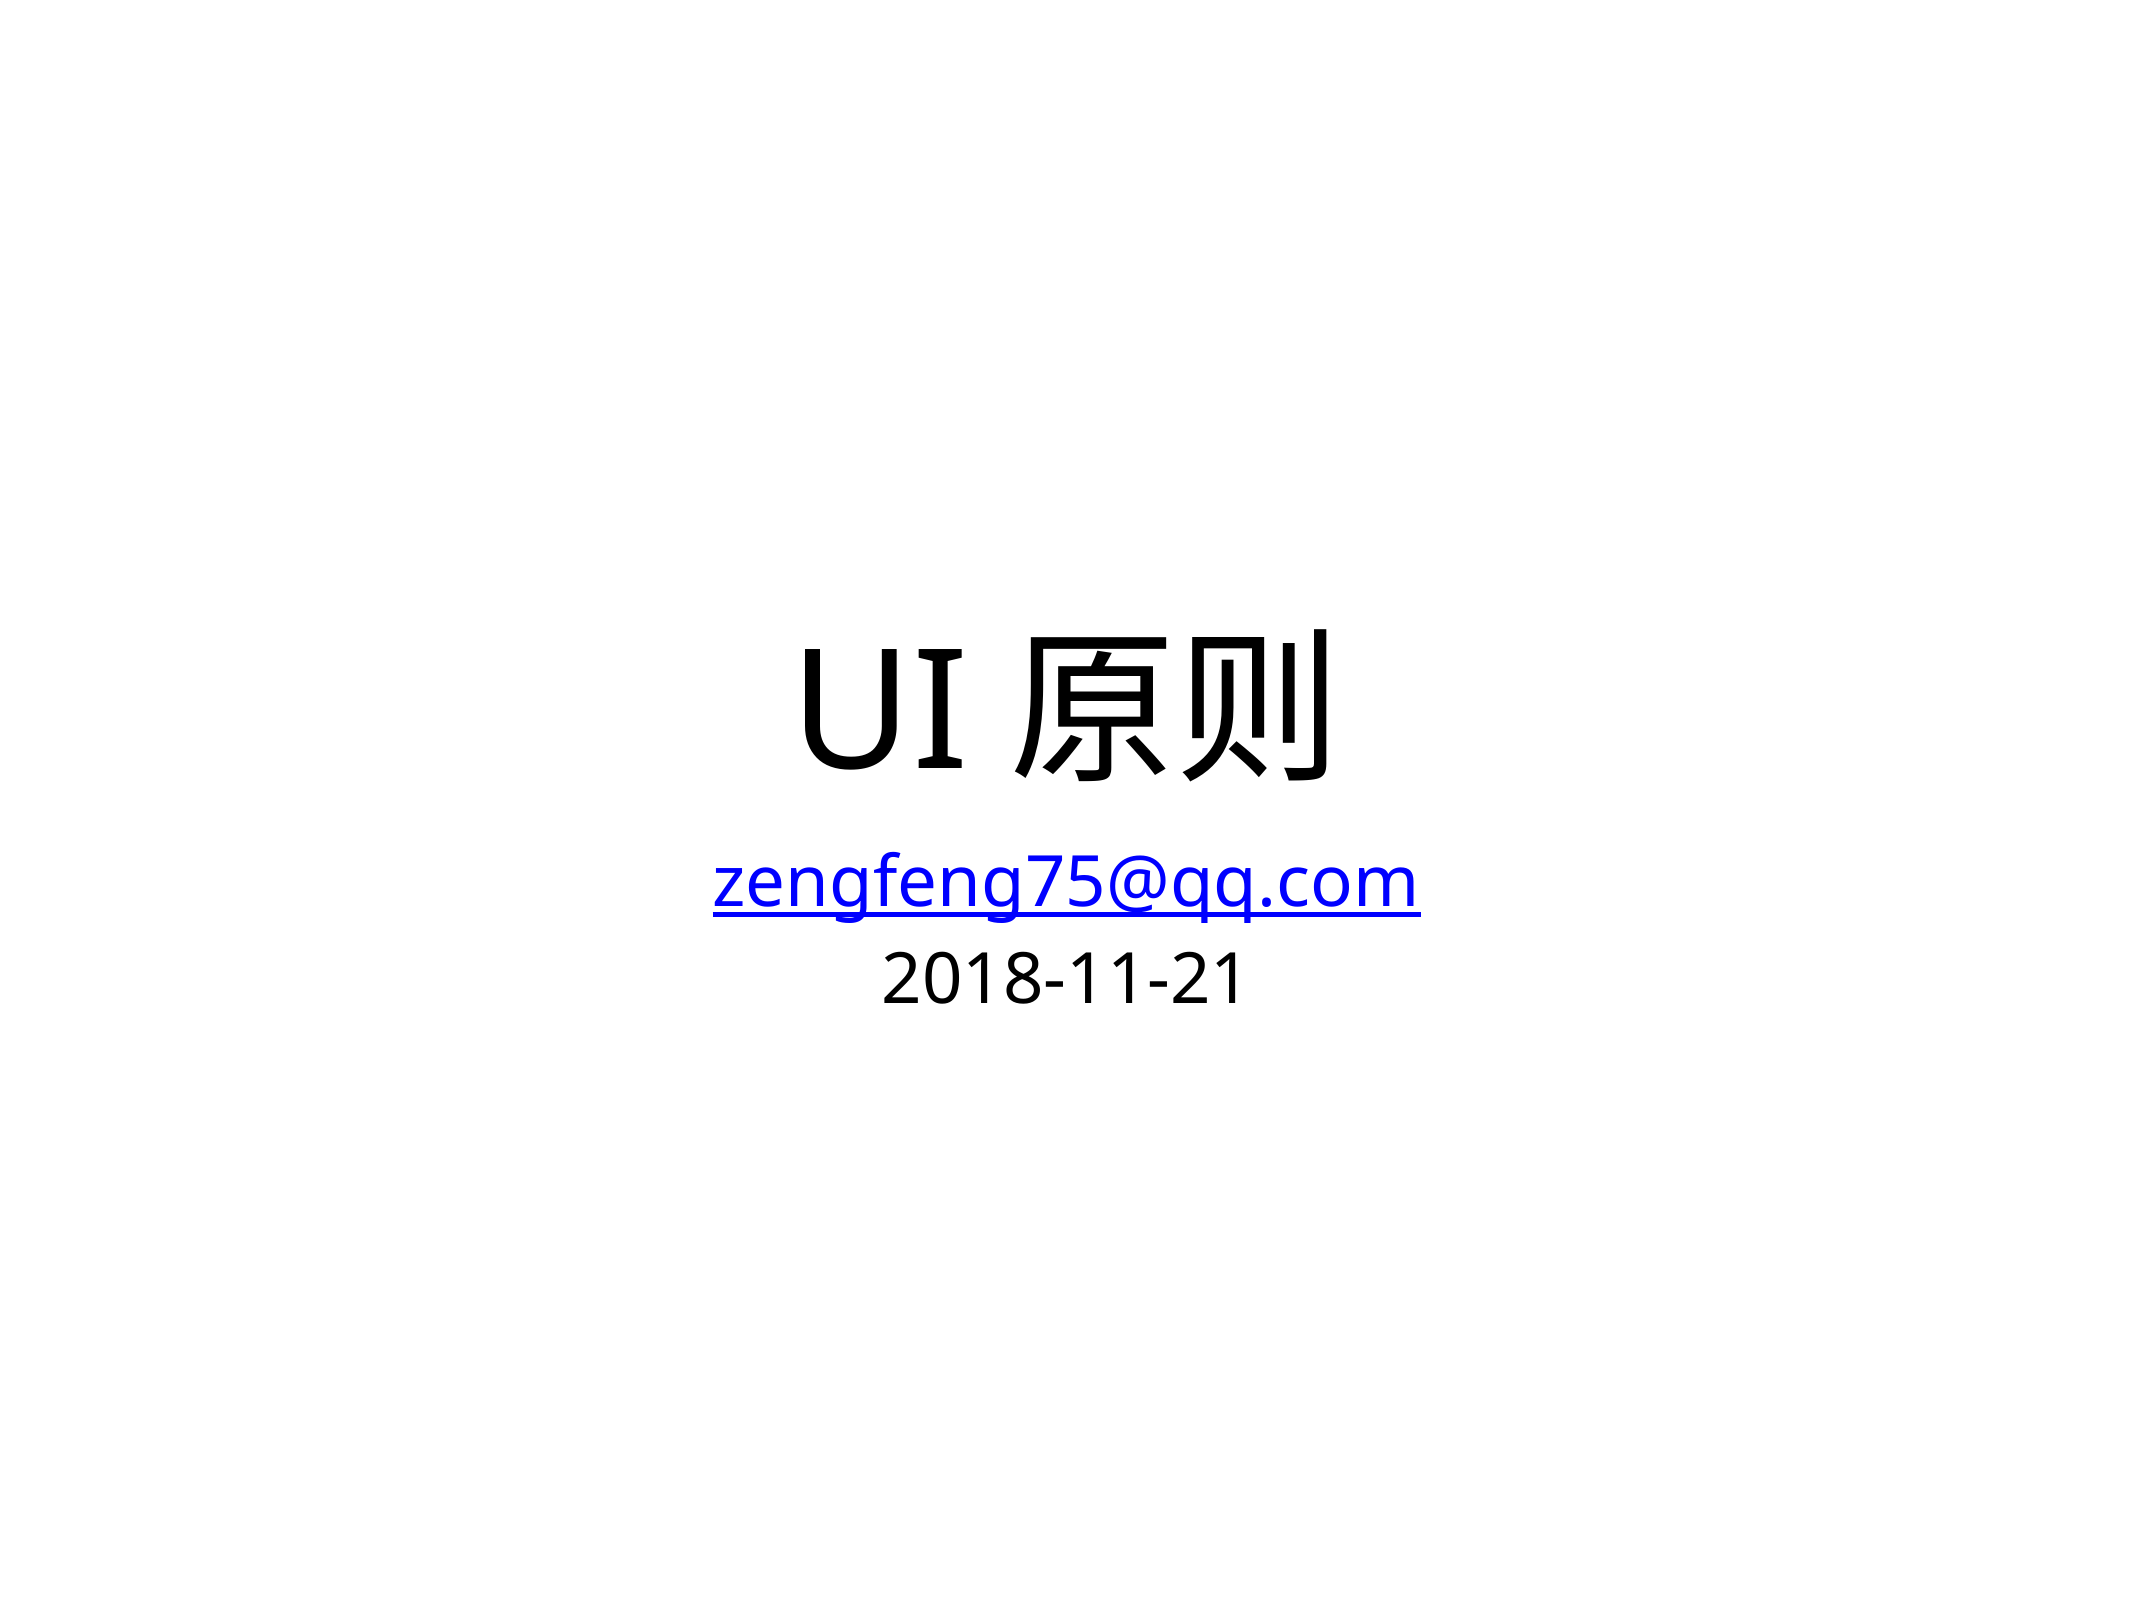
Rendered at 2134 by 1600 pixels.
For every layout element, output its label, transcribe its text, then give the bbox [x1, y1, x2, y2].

subtitle zengfeng75@qq.com 2018-11-21 [207, 826, 1926, 1013]
title UI原则 [207, 268, 1926, 811]
